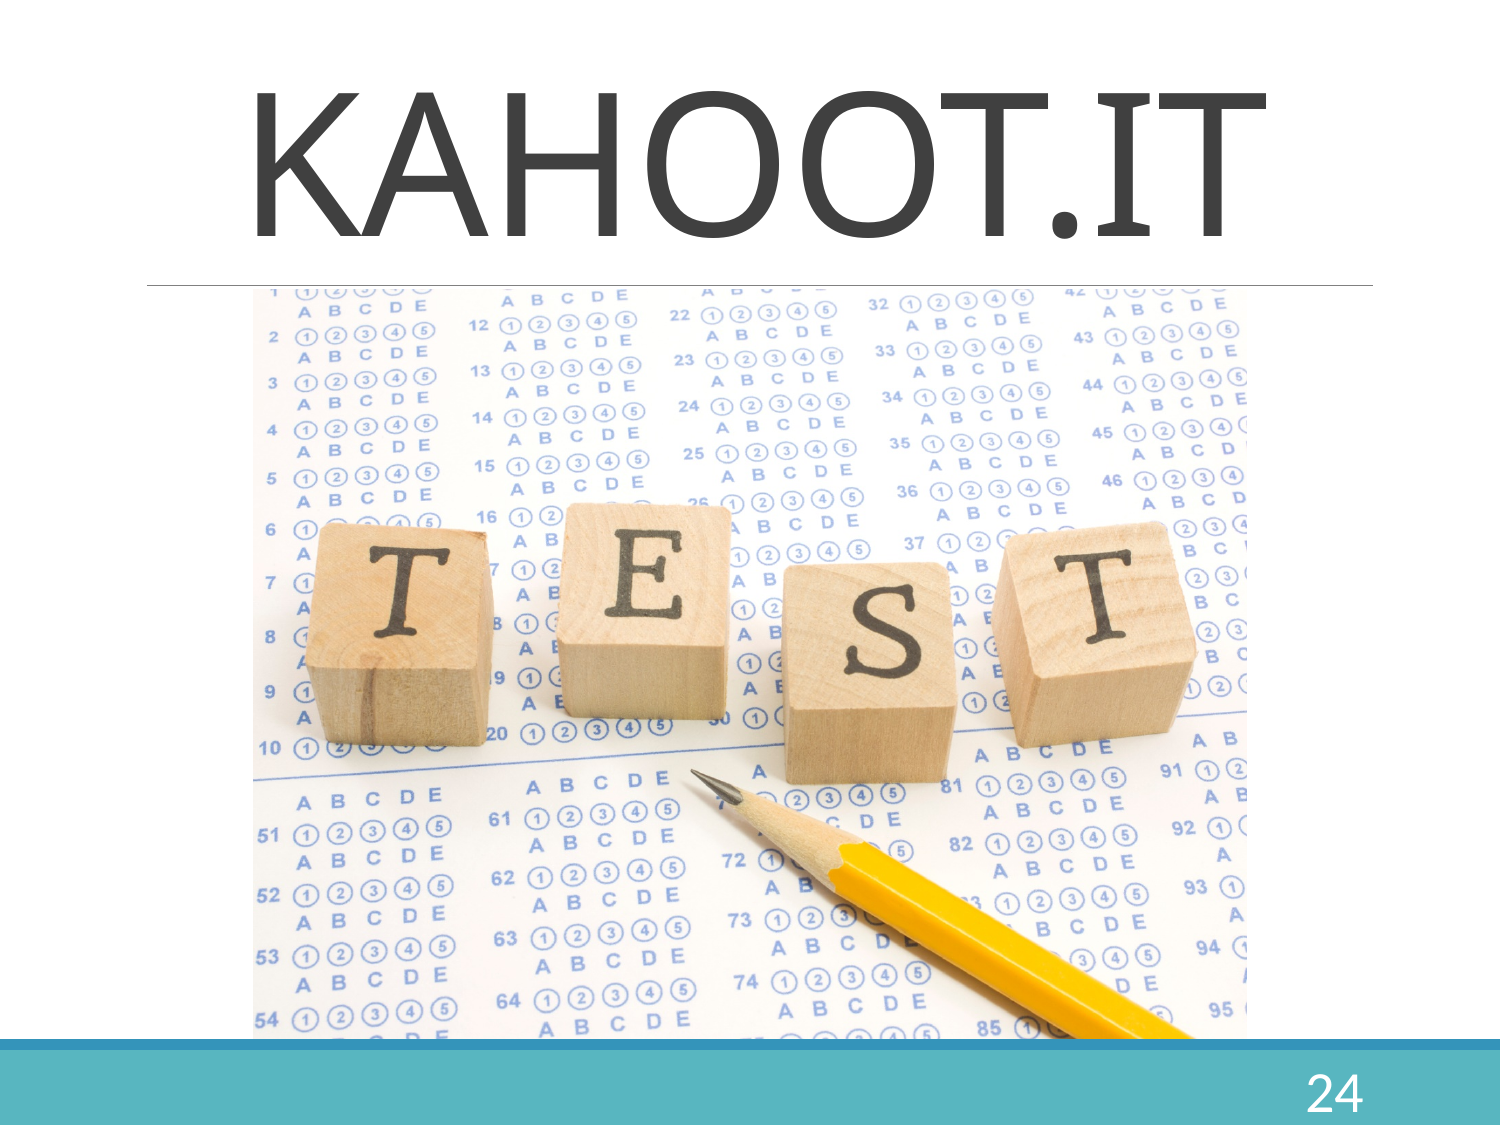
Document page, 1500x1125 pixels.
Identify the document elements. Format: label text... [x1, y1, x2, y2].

slide_number 24 [1218, 1059, 1380, 1120]
picture [253, 289, 1247, 1039]
title KAHOOT.IT [135, 47, 1373, 285]
